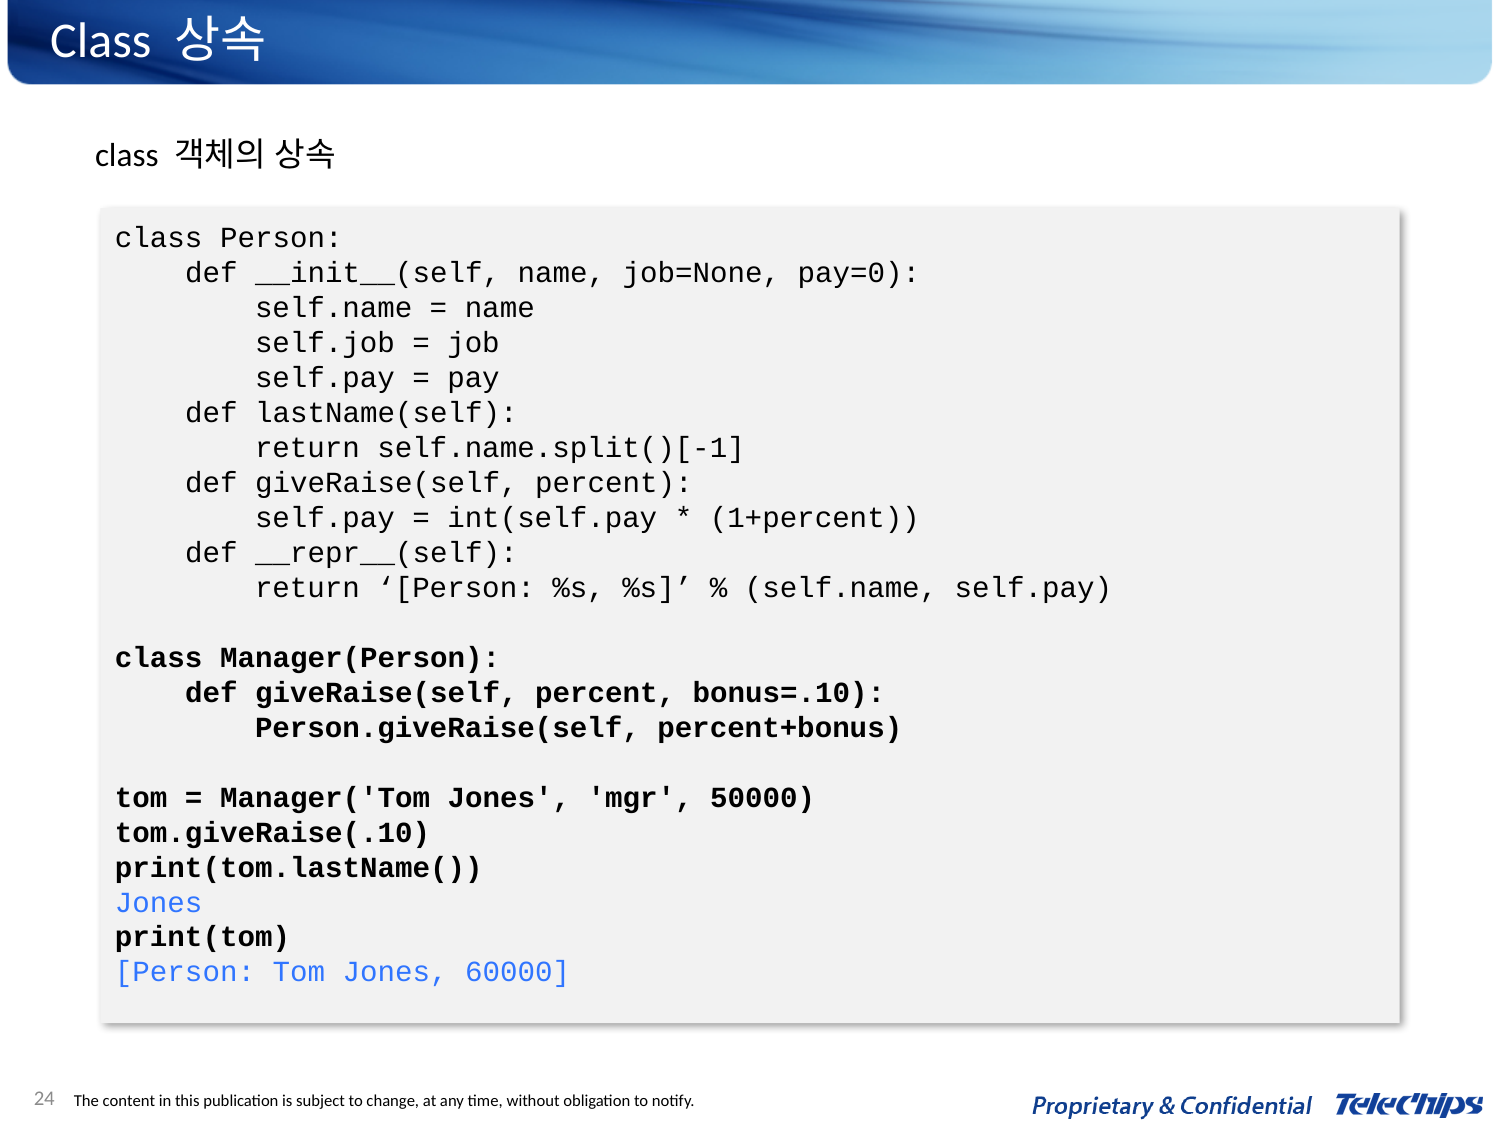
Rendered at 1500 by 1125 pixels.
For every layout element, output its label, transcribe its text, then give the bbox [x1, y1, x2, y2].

text_box class Person: def __init__(self, name, job=None, pay=0): self.name = name self.job = job self.pay = pay def lastName(self): return self.name.split()[-1] def giveRaise(self, percent): self.pay = int(self.pay * (1+percent)) def __repr__(self): return ‘[Person: %s, %s]’ % (self.name, self.pay) class Manager(Person): def giveRaise(self, percent, bonus=.10): Person.giveRaise(self, percent+bonus) tom = Manager('Tom Jones', 'mgr', 50000) tom.giveRaise(.10) print(tom.lastName()) Jones print(tom) [Person: Tom Jones, 60000] [98, 206, 1402, 1025]
slide_number 24 [0, 1070, 89, 1125]
text_box class 객체의 상속 [80, 125, 352, 180]
title Class 상속 [34, 1, 1471, 75]
picture [1030, 1088, 1329, 1123]
picture [1336, 1093, 1483, 1118]
picture [0, 0, 1500, 91]
